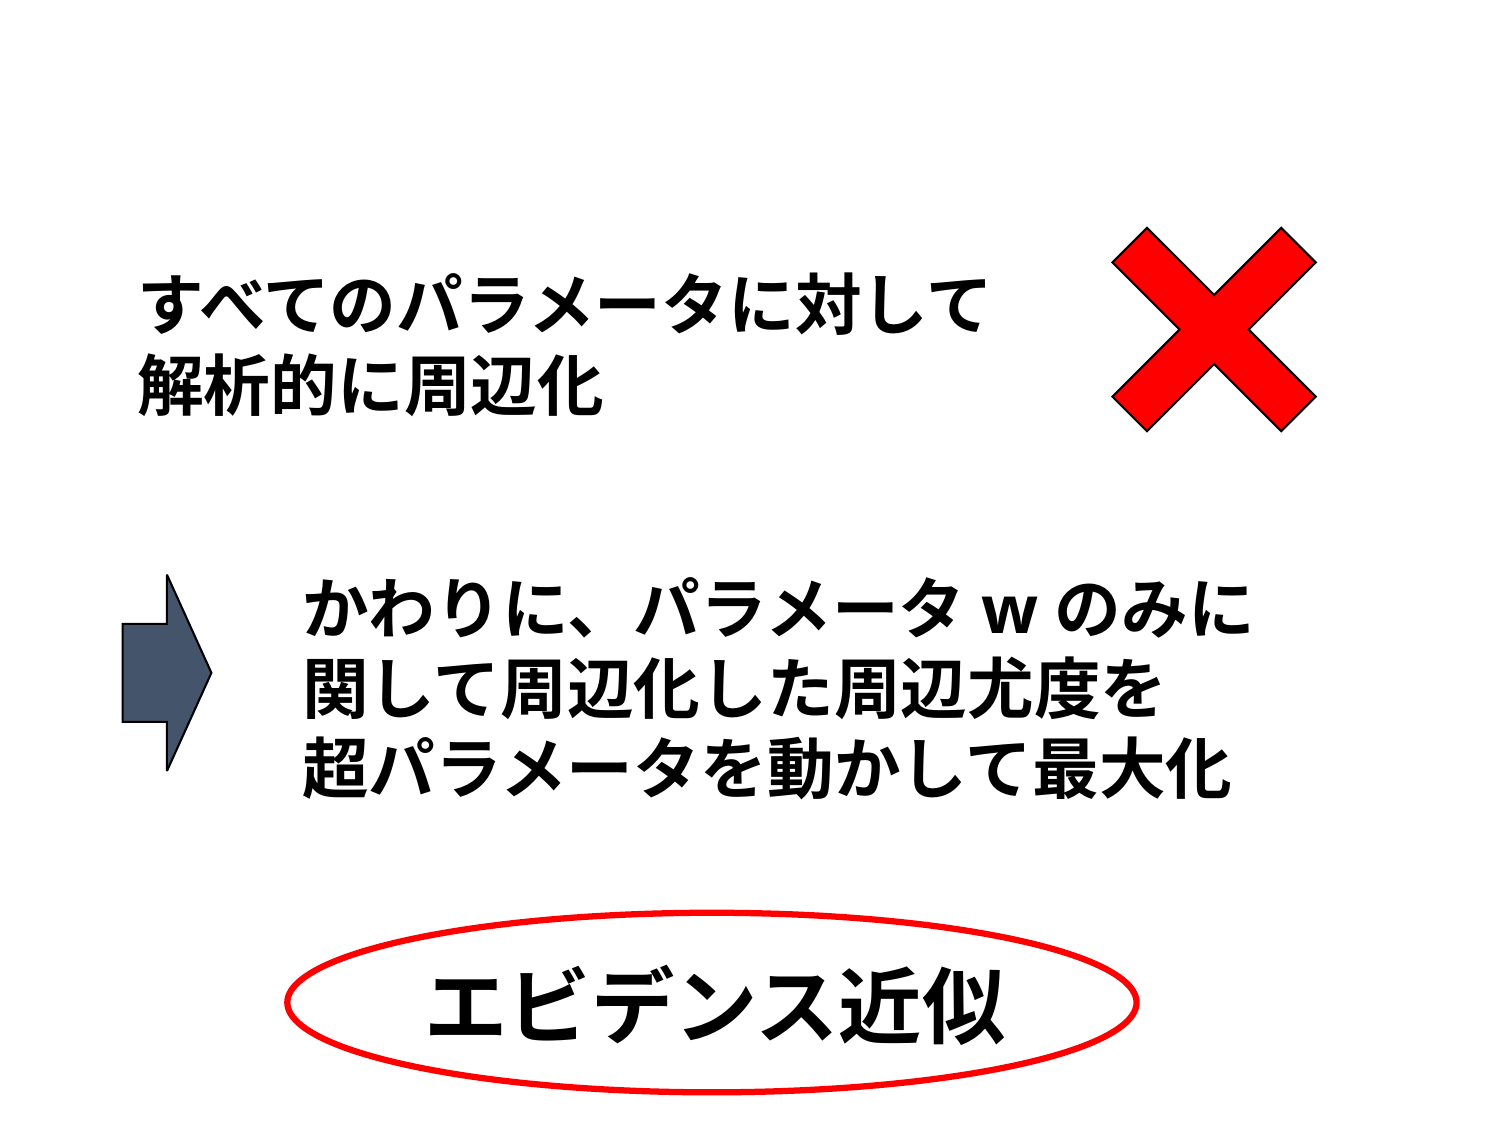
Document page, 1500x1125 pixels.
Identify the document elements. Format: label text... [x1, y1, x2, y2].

text_box エビデンス近似 [1039, 1051, 1076, 1062]
text_box かわりに、パラメータwのみに関して周辺化した周辺尤度を 超パラメータを動かして最大化 [287, 559, 1285, 815]
text_box [1111, 226, 1318, 433]
text_box [286, 911, 1138, 1094]
text_box すべてのパラメータに対して 解析的に周辺化 [122, 255, 1069, 431]
text_box [121, 574, 213, 772]
text_box エビデンス近似 [1050, 946, 1076, 954]
